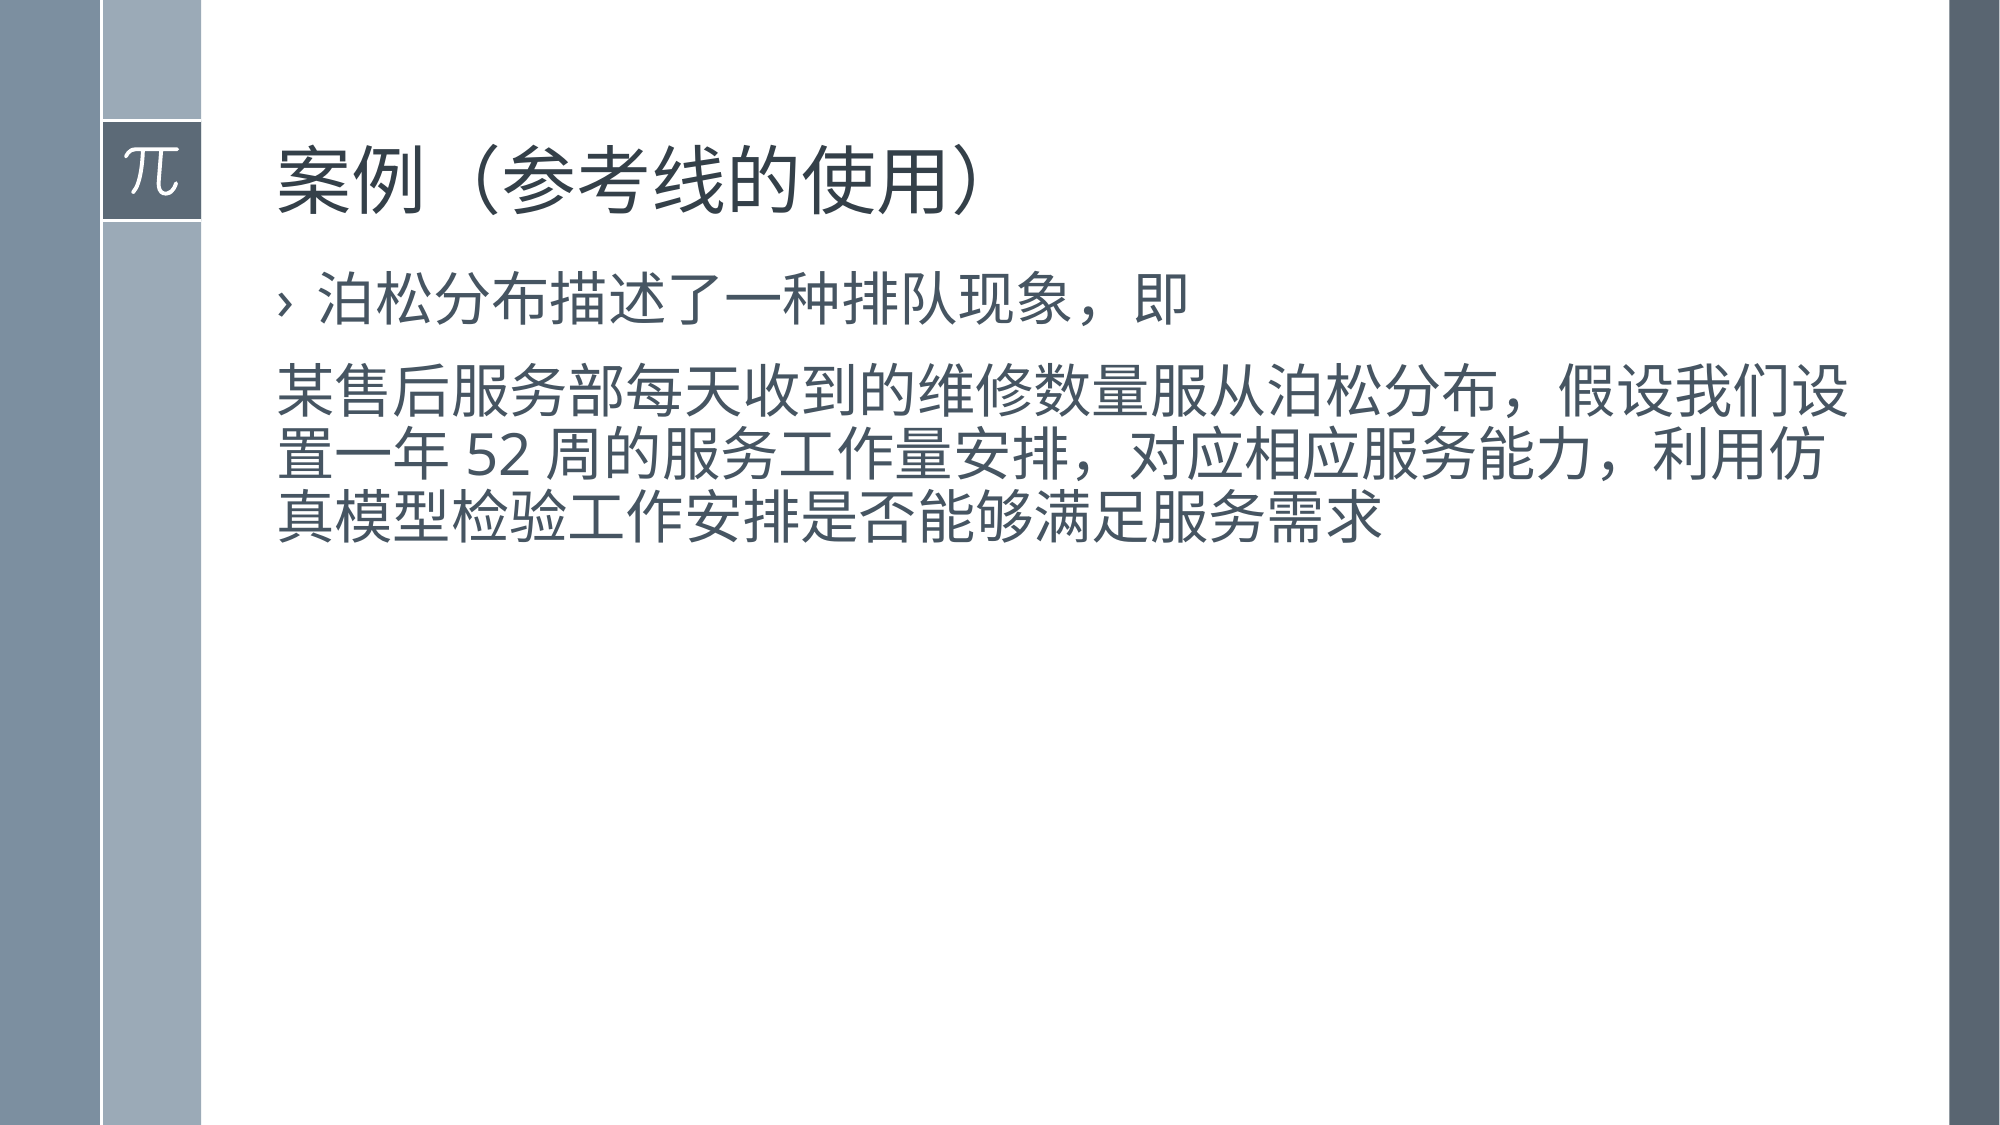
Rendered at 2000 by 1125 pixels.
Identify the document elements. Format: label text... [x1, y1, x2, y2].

list 泊松分布描述了一种排队现象，即 某售后服务部每天收到的维修数量服从泊松分布，假设我们设置一年52周的服务工作量安排，对应相应服务能力，利用仿真模型检验工作安排是否能够满足服务需求 [261, 262, 1867, 1013]
title 案例（参考线的使用） [261, 29, 1867, 233]
